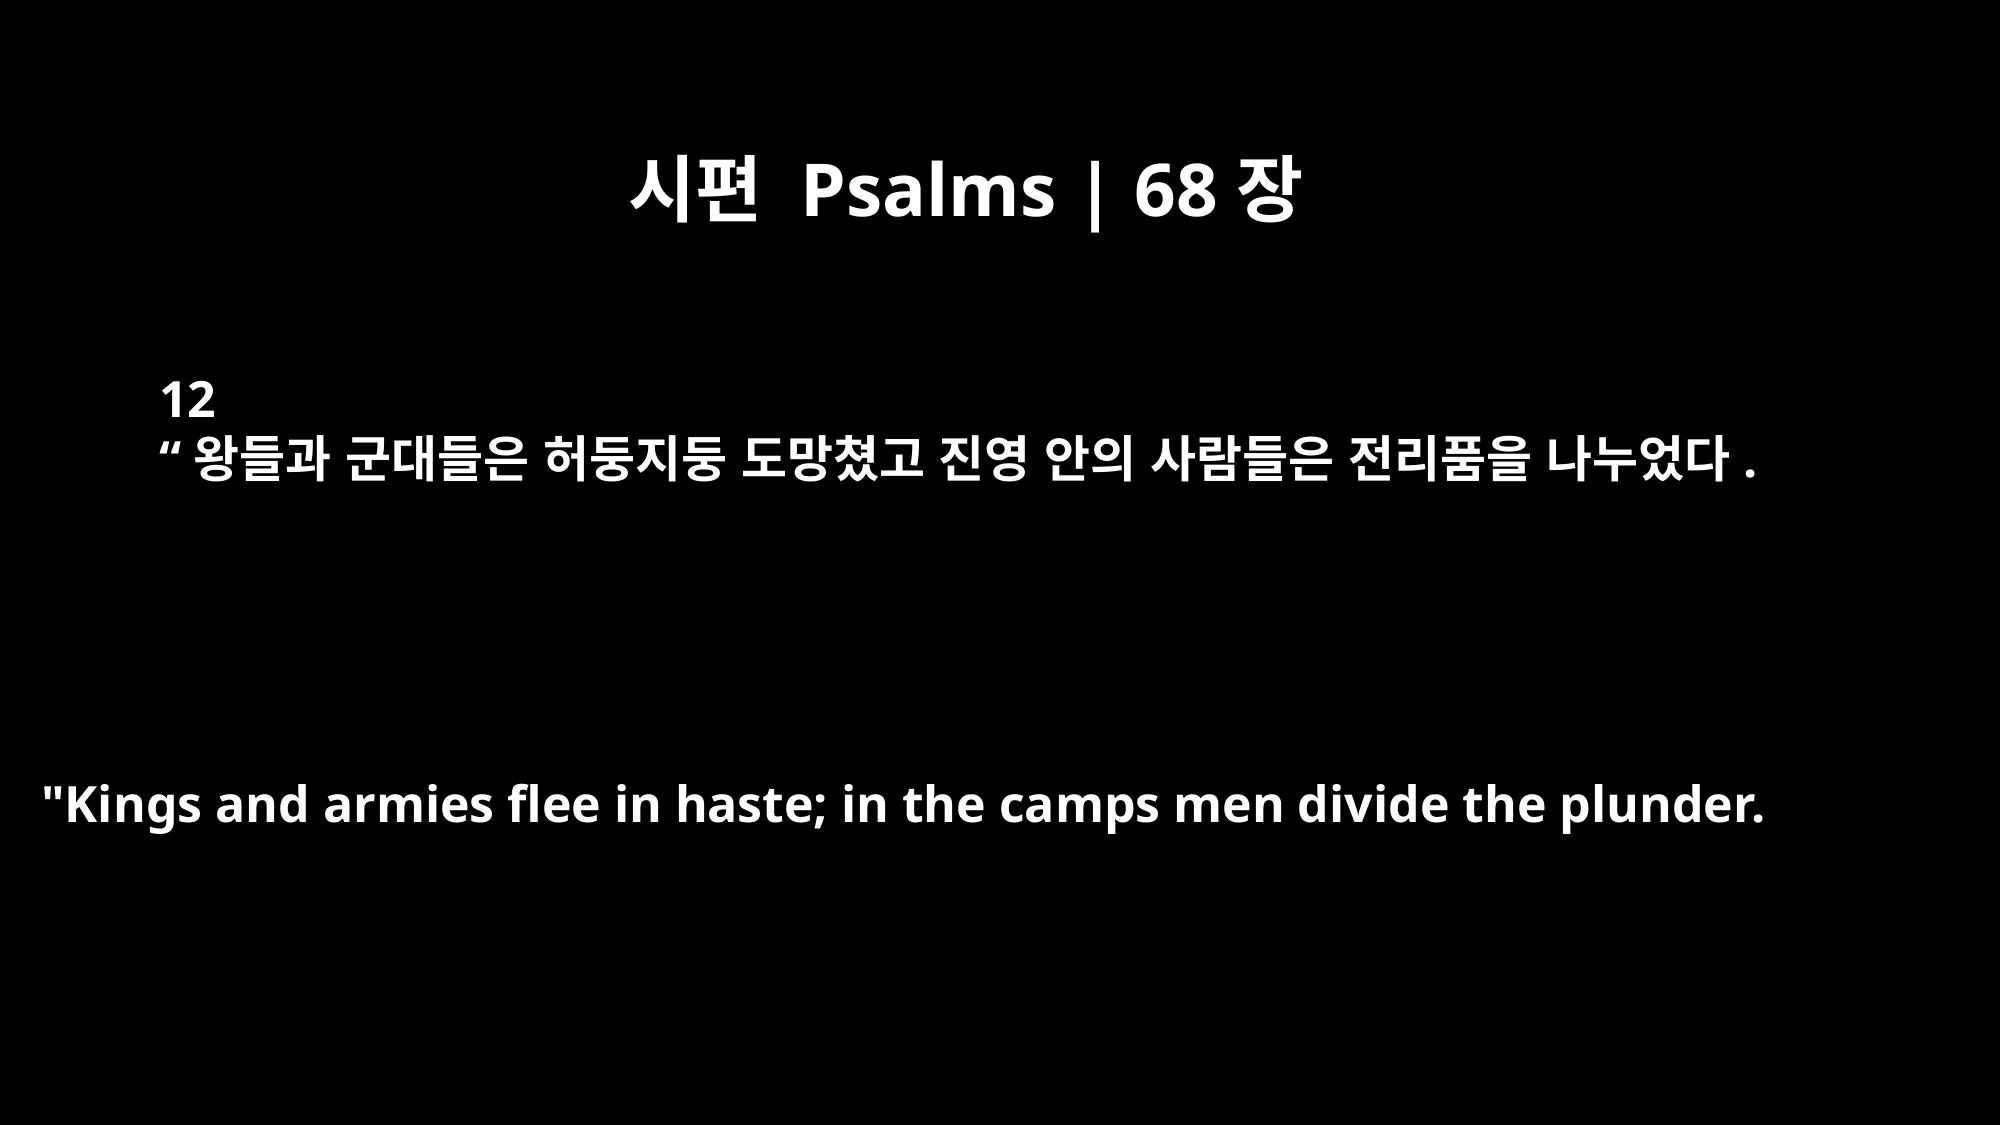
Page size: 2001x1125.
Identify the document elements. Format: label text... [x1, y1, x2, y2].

text_box 시편 Psalms | 68장 [613, 136, 1319, 239]
text_box 12 “왕들과 군대들은 허둥지둥 도망쳤고 진영 안의 사람들은 전리품을 나누었다. [144, 359, 1773, 495]
text_box "Kings and armies flee in haste; in the camps men divide the plunder. [26, 764, 1781, 840]
